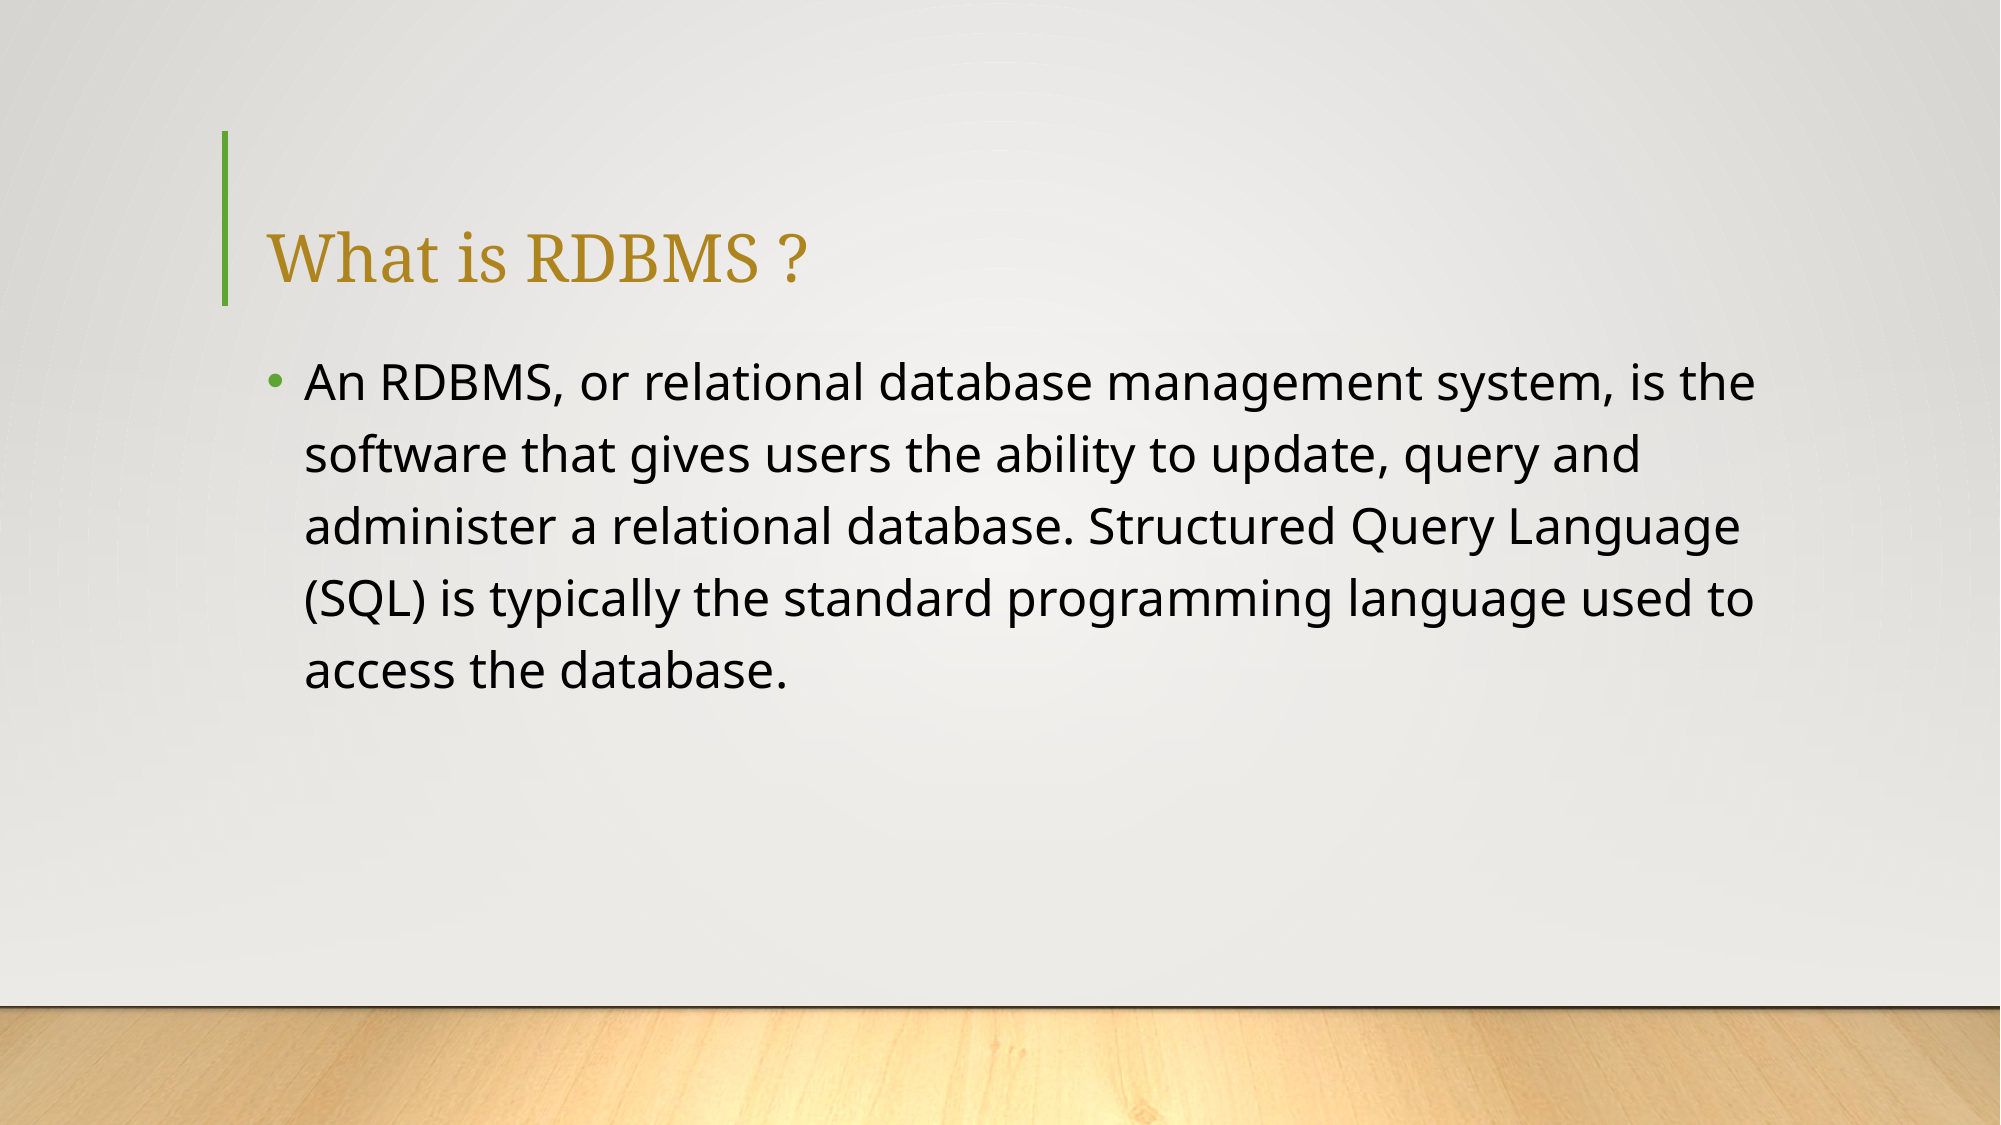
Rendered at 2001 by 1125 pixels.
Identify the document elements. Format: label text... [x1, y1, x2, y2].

title What is RDBMS ? [251, 132, 1814, 305]
picture [0, 1006, 2000, 1125]
list An RDBMS, or relational database management system, is the software that gives users the ability to update, query and administer a relational database. Structured Query Language (SQL) is typically the standard programming language used to access the database. [251, 330, 1814, 897]
